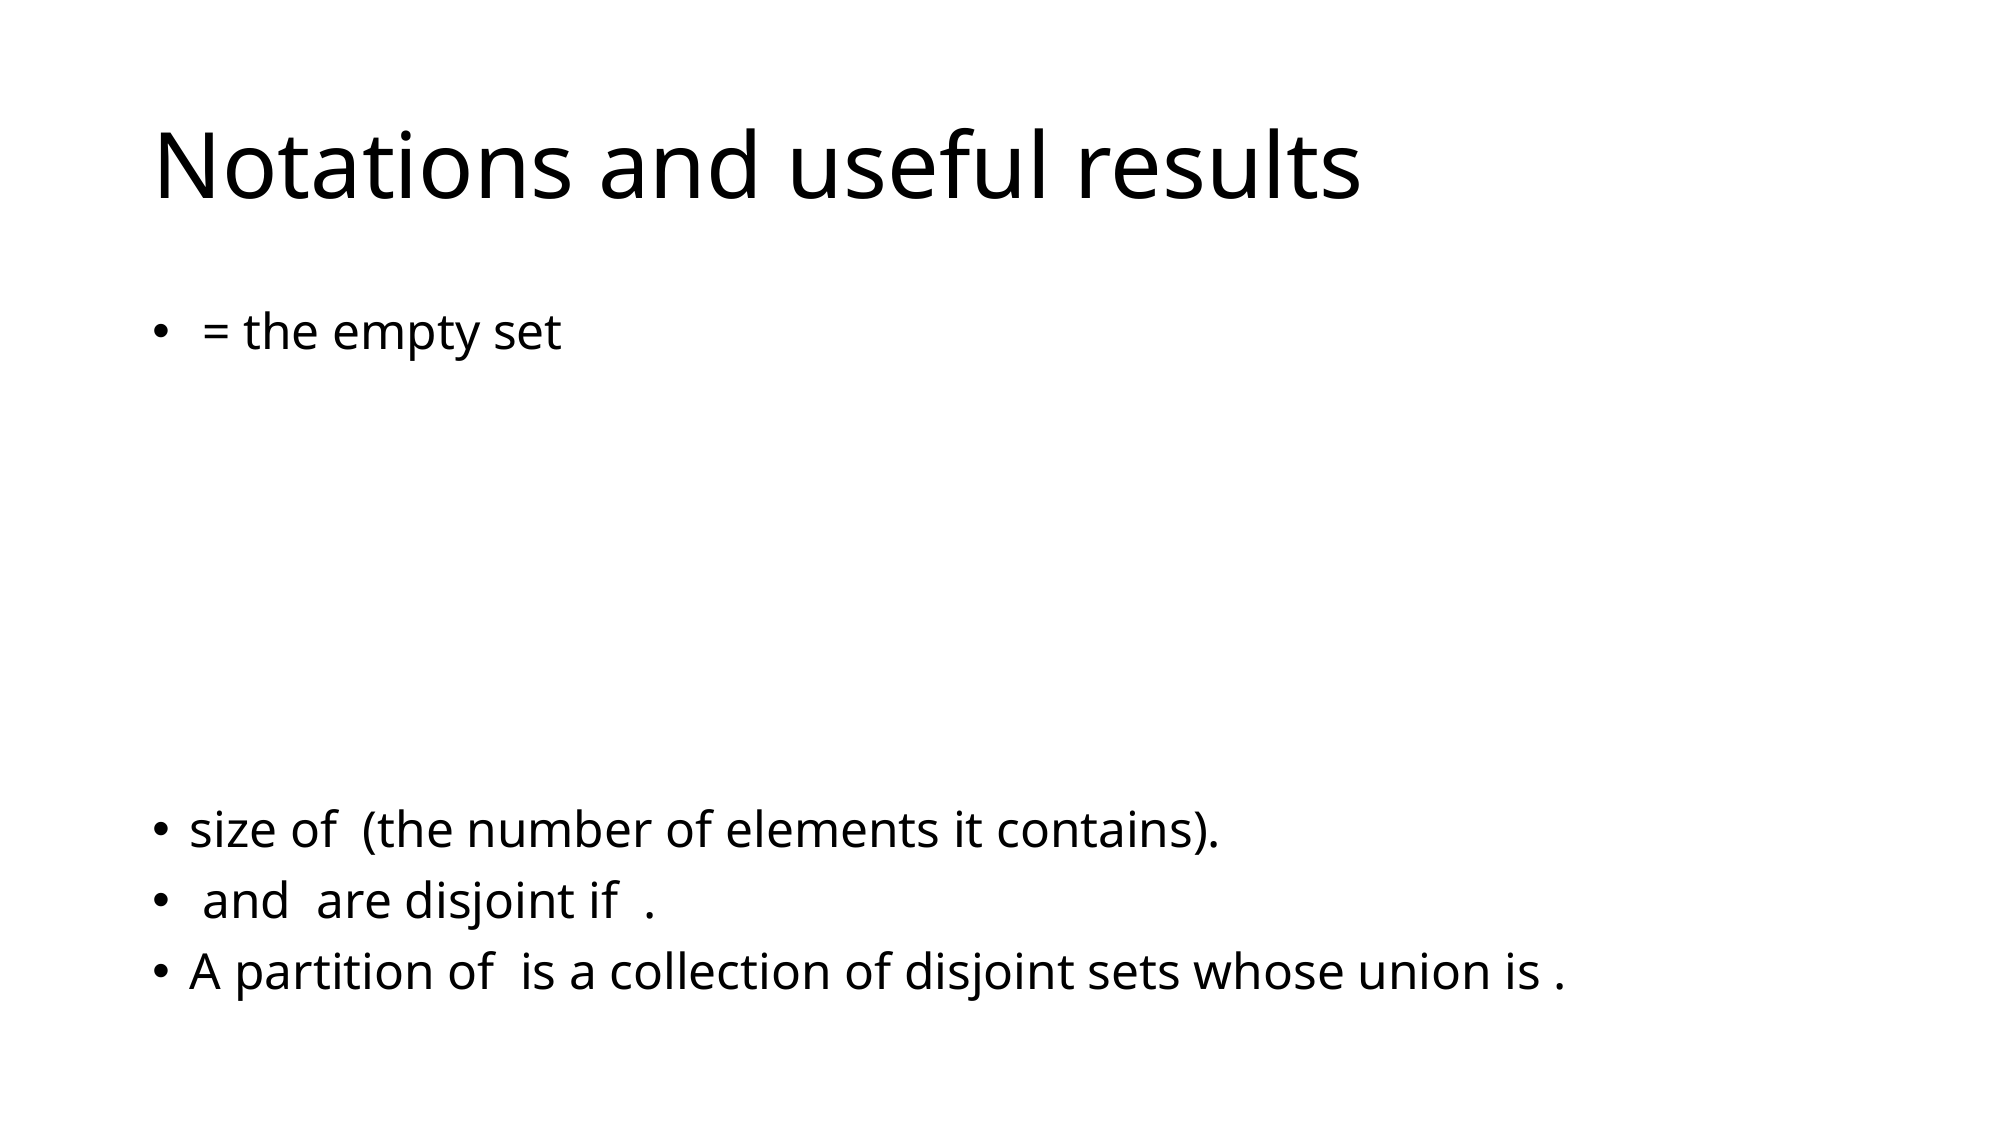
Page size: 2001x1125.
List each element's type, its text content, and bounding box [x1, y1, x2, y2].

title Notations and useful results [137, 59, 1863, 278]
